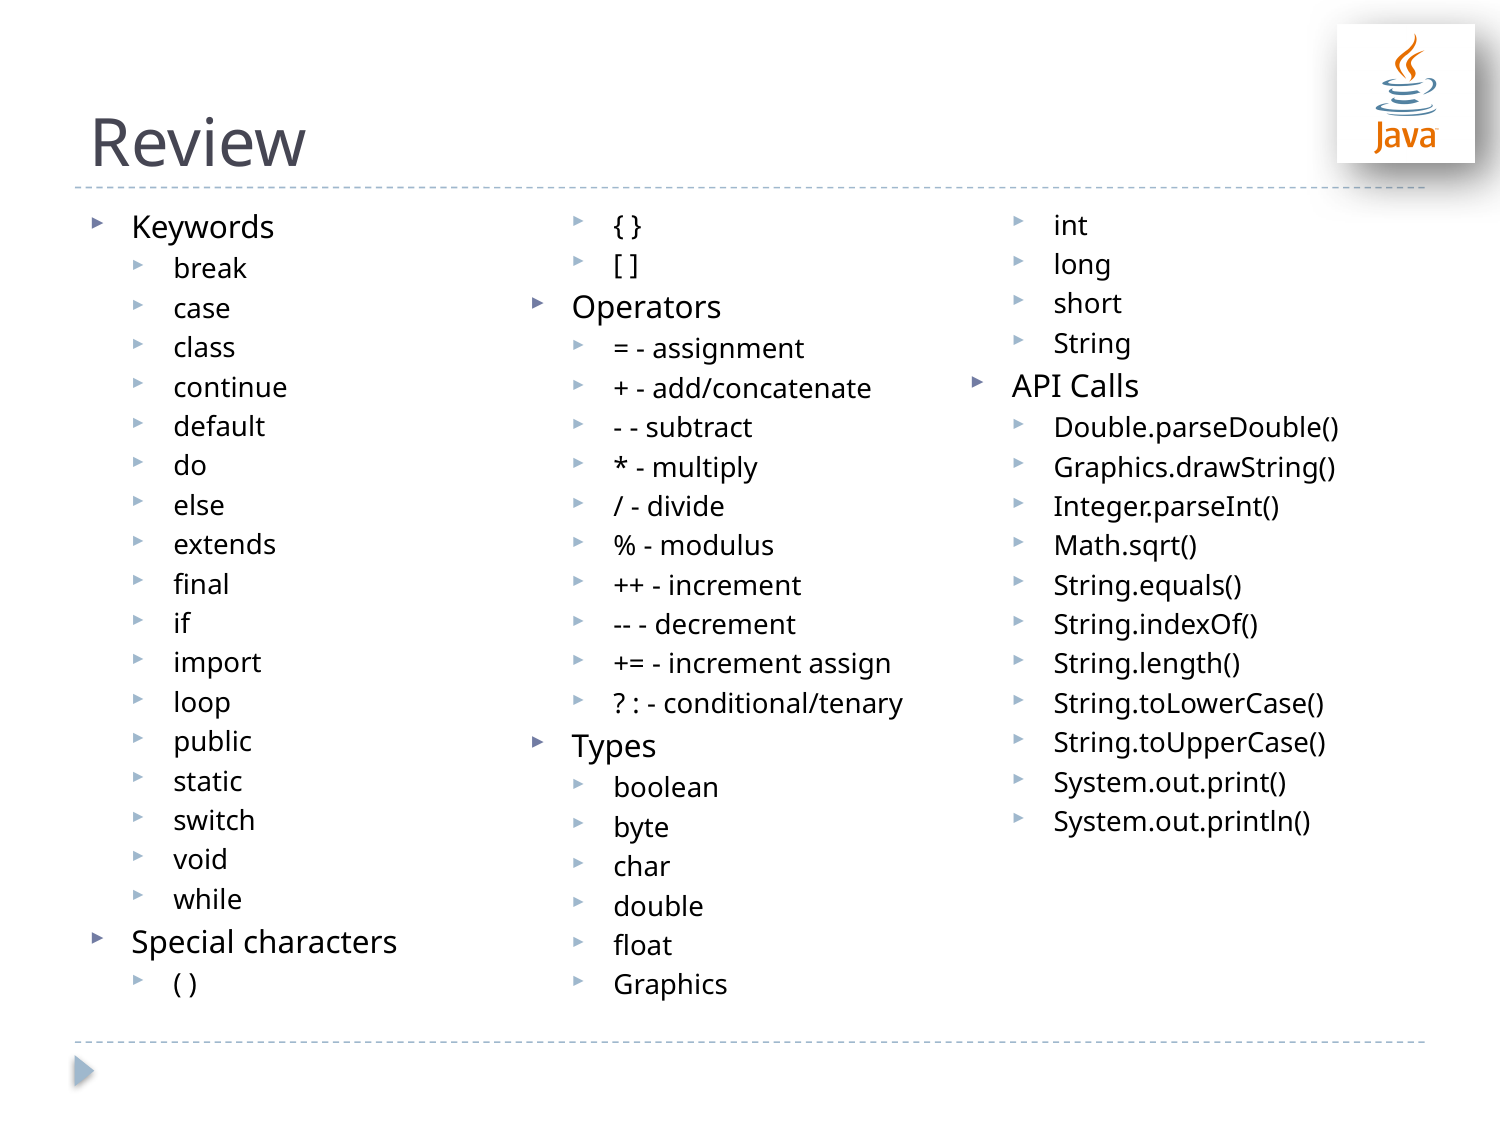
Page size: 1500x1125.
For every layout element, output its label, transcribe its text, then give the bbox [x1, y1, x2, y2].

list Keywords break case class continue default do else extends final if import loop public static switch void while Special characters ( ) { } [ ] Operators = - assignment + - add/concatenate - - subtract * - multiply / - divide % - modulus ++ - increment -- - decrement += - increment assign ? : - conditional/tenary Types boolean byte char double float Graphics int long short String API Calls Double.parseDouble() Graphics.drawString() Integer.parseInt() Math.sqrt() String.equals() String.indexOf() String.length() String.toLowerCase() String.toUpperCase() System.out.print() System.out.println() [75, 200, 1425, 1010]
picture [1337, 24, 1475, 163]
title Review [75, 24, 1313, 188]
